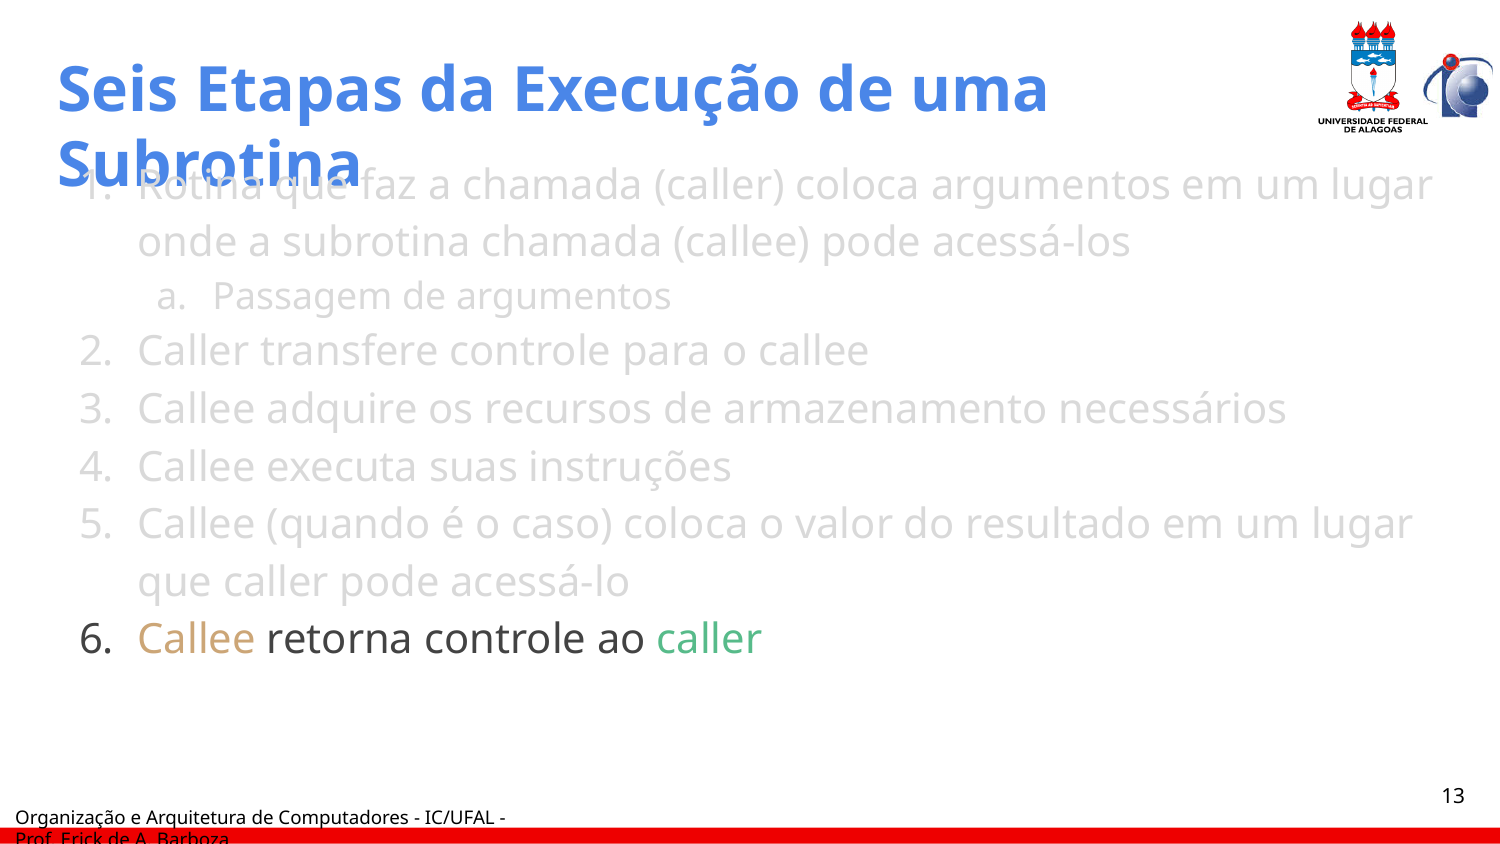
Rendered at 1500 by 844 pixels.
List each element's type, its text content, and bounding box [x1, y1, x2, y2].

slide_number ‹#› [1389, 764, 1480, 830]
title Seis Etapas da Execução de uma Subrotina [42, 34, 1327, 125]
list Rotina que faz a chamada (caller) coloca argumentos em um lugar onde a subrotina chamada (callee) pode acessá-los Passagem de argumentos Caller transfere controle para o callee Callee adquire os recursos de armazenamento necessários Callee executa suas instruções Callee (quando é o caso) coloca o valor do resultado em um lugar que caller pode acessá-lo Callee retorna controle ao caller [47, 134, 1453, 755]
picture [1316, 18, 1493, 134]
